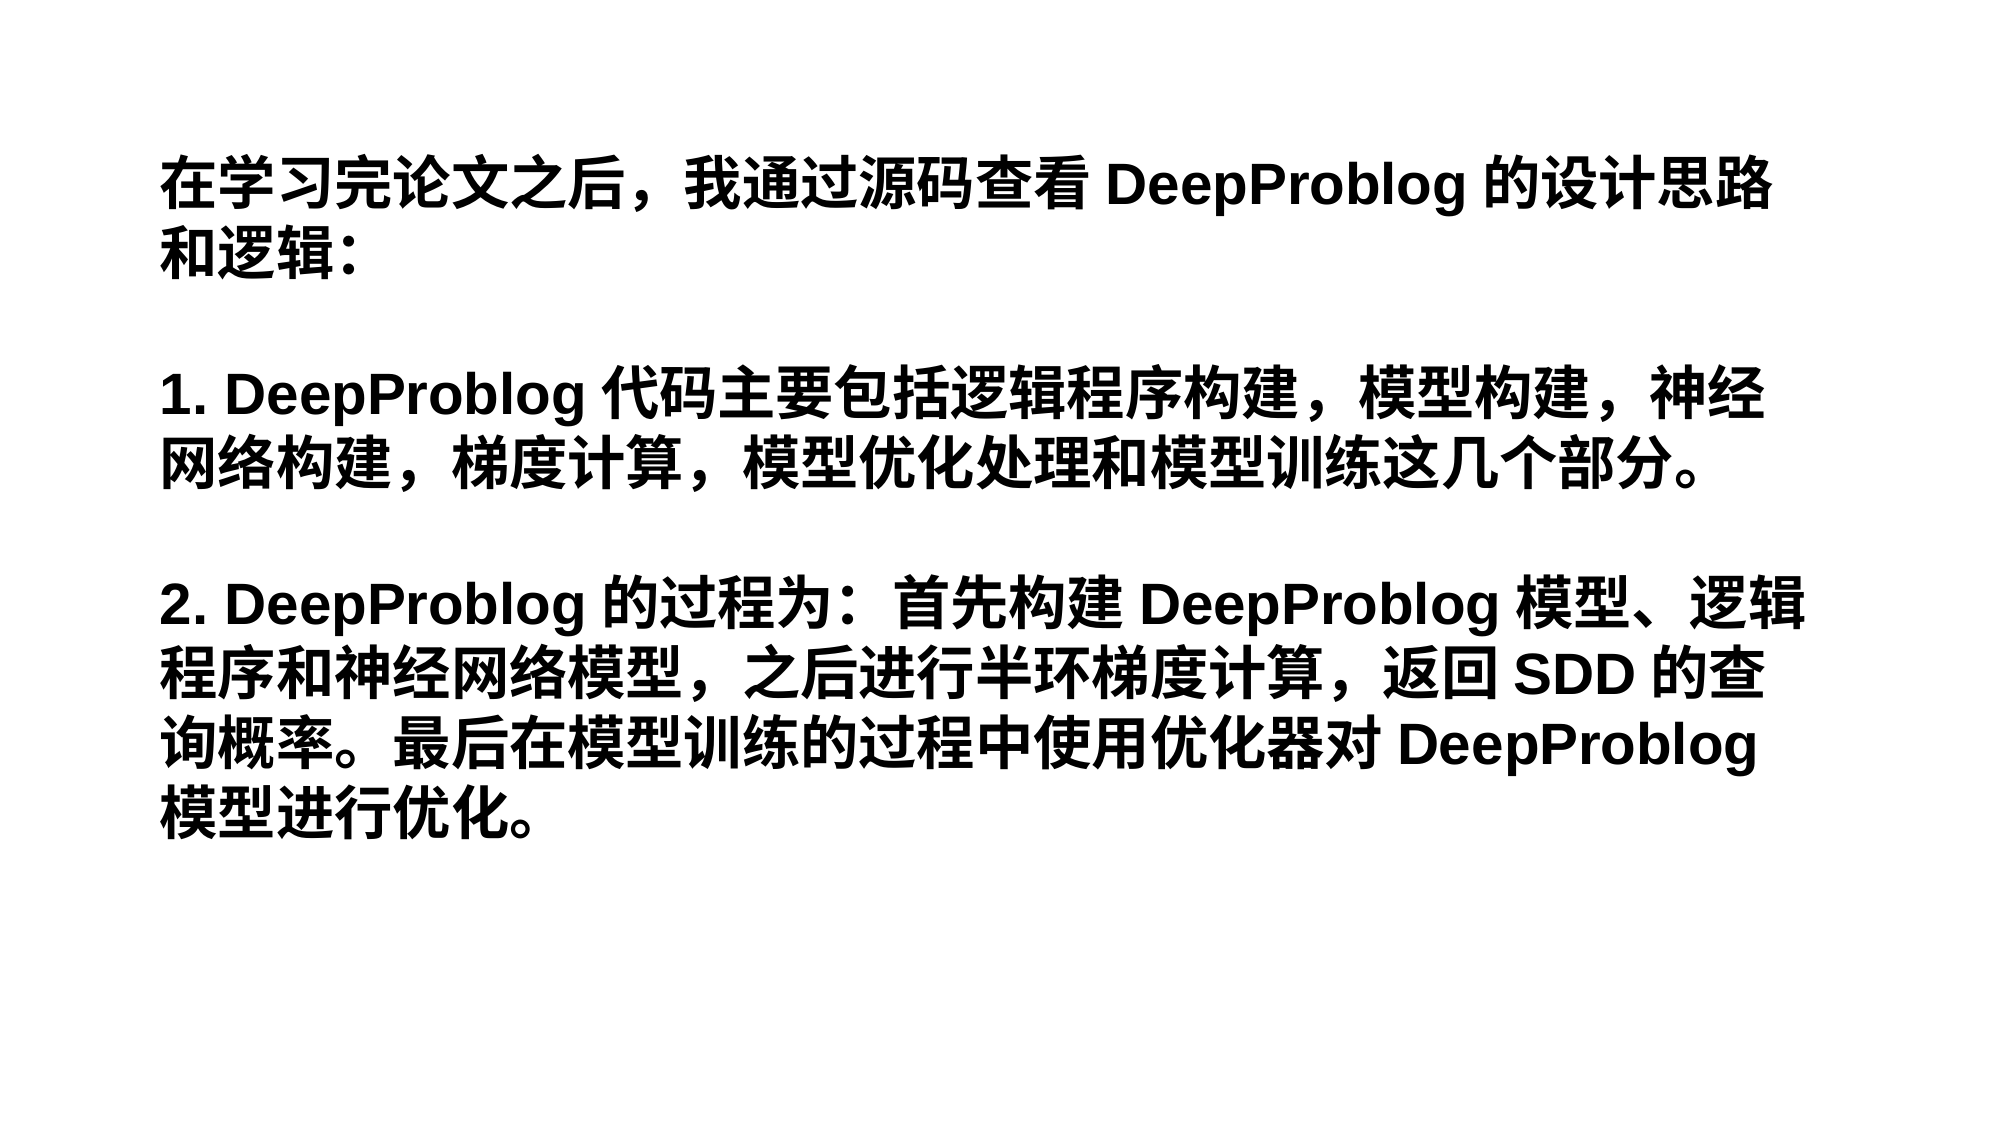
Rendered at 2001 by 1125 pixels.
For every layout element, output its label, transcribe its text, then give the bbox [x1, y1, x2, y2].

text_box 在学习完论文之后，我通过源码查看DeepProblog的设计思路和逻辑： 1. DeepProblog代码主要包括逻辑程序构建，模型构建，神经网络构建，梯度计算，模型优化处理和模型训练这几个部分。 2. DeepProblog的过程为：首先构建DeepProblog模型、逻辑程序和神经网络模型，之后进行半环梯度计算，返回SDD的查询概率。最后在模型训练的过程中使用优化器对DeepProblog模型进行优化。 [144, 139, 1824, 854]
